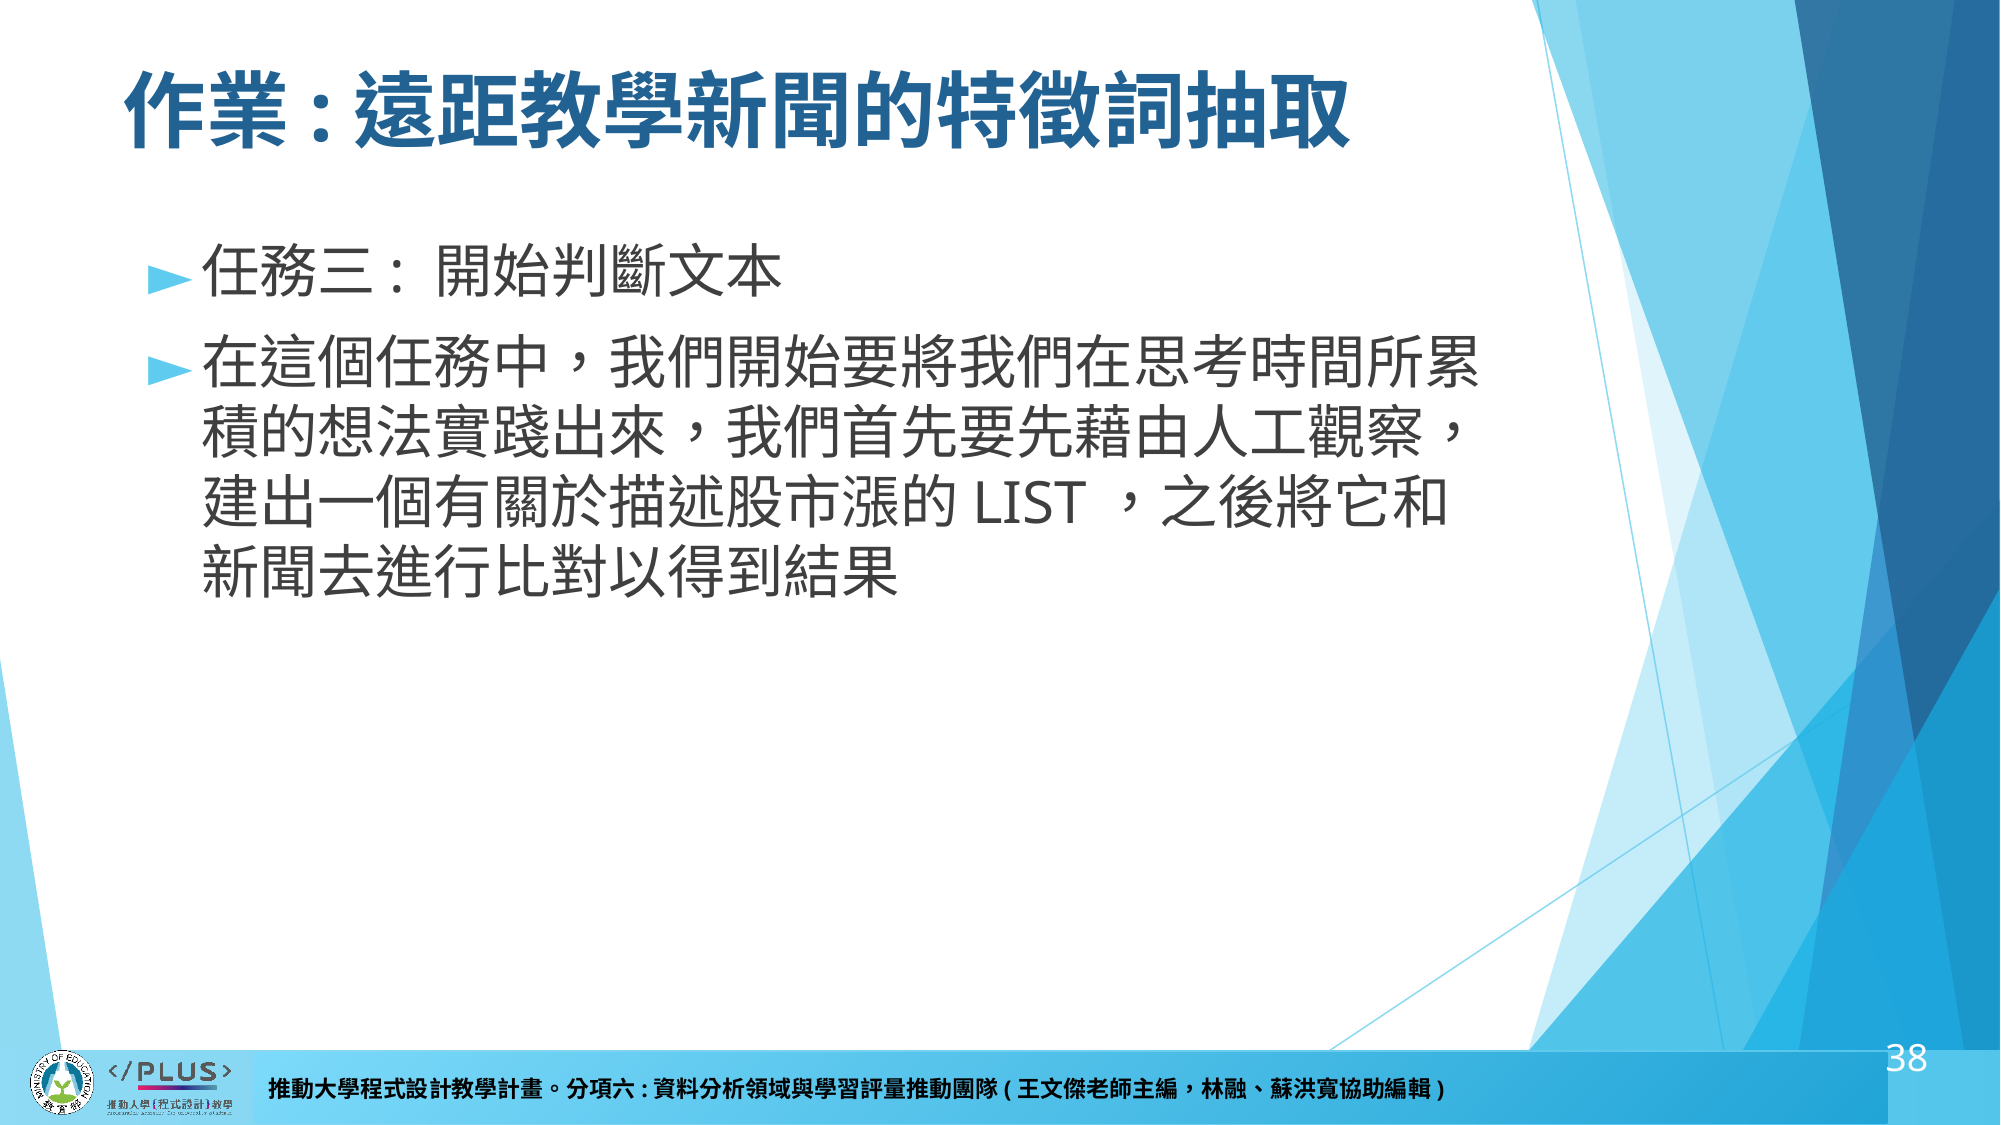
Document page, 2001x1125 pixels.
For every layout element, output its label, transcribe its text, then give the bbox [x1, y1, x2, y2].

slide_number 38 [1831, 1029, 1944, 1090]
picture [107, 1061, 232, 1115]
title 作業:遠距教學新聞的特徵詞抽取 [107, 50, 1519, 175]
list 任務三: 開始判斷文本 在這個任務中，我們開始要將我們在思考時間所累積的想法實踐出來，我們首先要先藉由人工觀察，建出一個有關於描述股市漲的LIST，之後將它和新聞去進行比對以得到結果 [111, 226, 1522, 992]
picture [30, 1050, 94, 1115]
